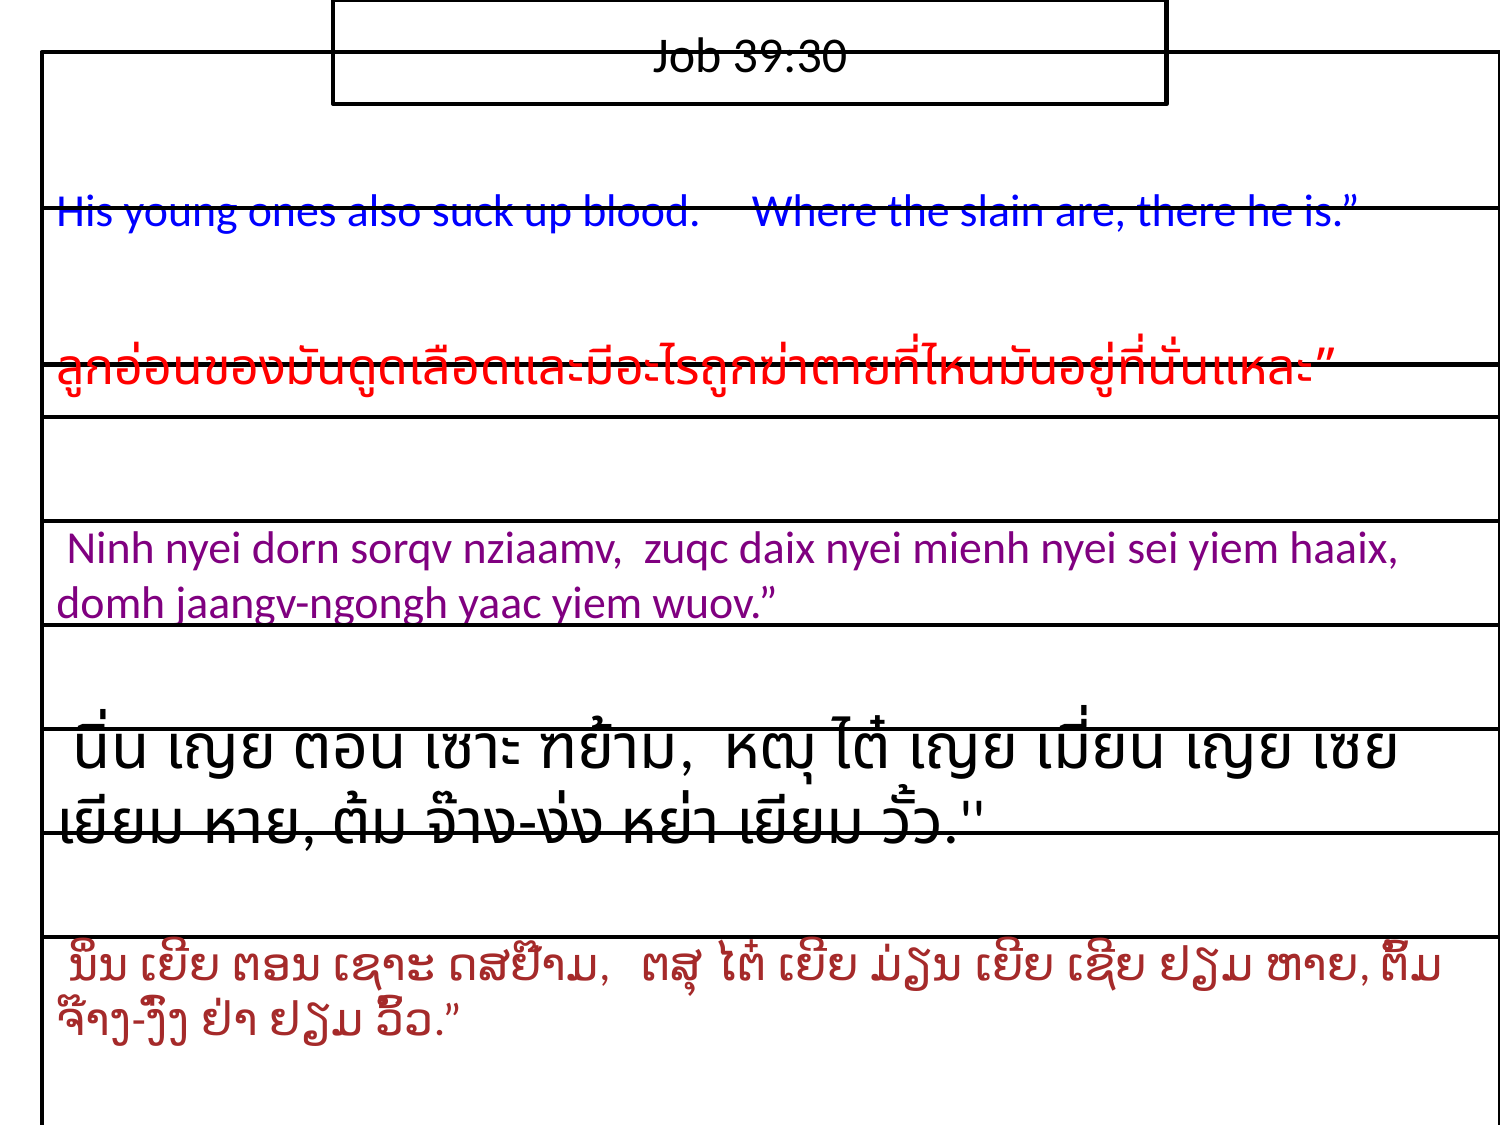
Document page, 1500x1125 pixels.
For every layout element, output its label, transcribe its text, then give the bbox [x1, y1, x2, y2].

text_box ນິ່ນ ເຍີຍ ຕອນ ເຊາະ ດສຢ໊າມ, ຕສຸ ໄຕ໋ ເຍີຍ ມ່ຽນ ເຍີຍ ເຊີຍ ຢຽມ ຫາຍ, ຕົ້ມ ຈ໊າງ-ງົ່ງ ຢ່າ ຢຽມ ວົ້ວ.” [40, 831, 1500, 1125]
text_box Job 39:30 [331, 0, 1169, 50]
text_box ลูก​อ่อน​ของ​มัน​ดูด​เลือดและ​มี​อะไร​ถูก​ฆ่า​ตาย​ที่​ไหน​มัน​อยู่​ที่​นั่น​แหละ” [40, 206, 1500, 415]
text_box His young ones also suck up blood. Where the slain are, there he is.” [40, 50, 1500, 206]
text_box Ninh nyei dorn sorqv nziaamv, zuqc daix nyei mienh nyei sei yiem haaix, domh jaangv-ngongh yaac yiem wuov.” [40, 415, 1500, 623]
text_box นิ่น เญย ตอน เซาะ ฑย้าม, หฒุ ไต๋ เญย เมี่ยน เญย เซย เยียม หาย, ต้ม จ๊าง-ง่ง หย่า เยียม วั้ว.'' [40, 623, 1500, 831]
